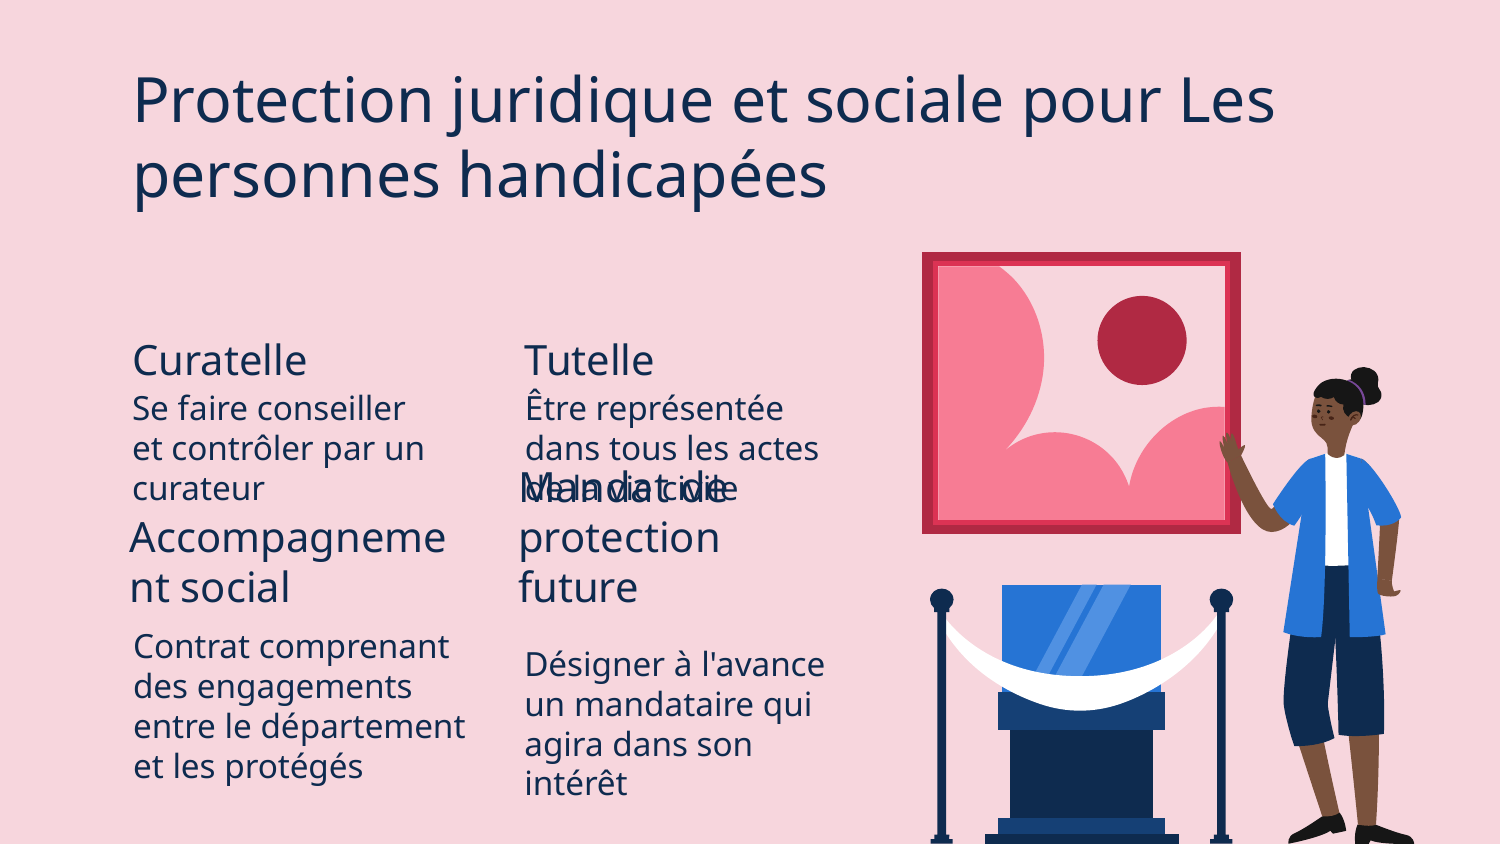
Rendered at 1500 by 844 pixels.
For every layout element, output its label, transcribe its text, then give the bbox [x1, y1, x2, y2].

subtitle Désigner à l'avance un mandataire qui agira dans son intérêt [509, 627, 864, 722]
subtitle Contrat comprenant des engagements entre le département et les protégés [118, 610, 483, 716]
title Mandat de protection future [503, 542, 831, 627]
subtitle Être représentée dans tous les actes de la vie civile [509, 372, 837, 467]
title Curatelle [116, 315, 445, 372]
title Protection juridique et sociale pour Les personnes handicapées [116, 88, 1383, 183]
title Accompagnement social [114, 542, 476, 627]
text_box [921, 251, 1415, 844]
subtitle Se faire conseiller et contrôler par un curateur [116, 372, 445, 467]
title Tutelle [509, 315, 837, 372]
